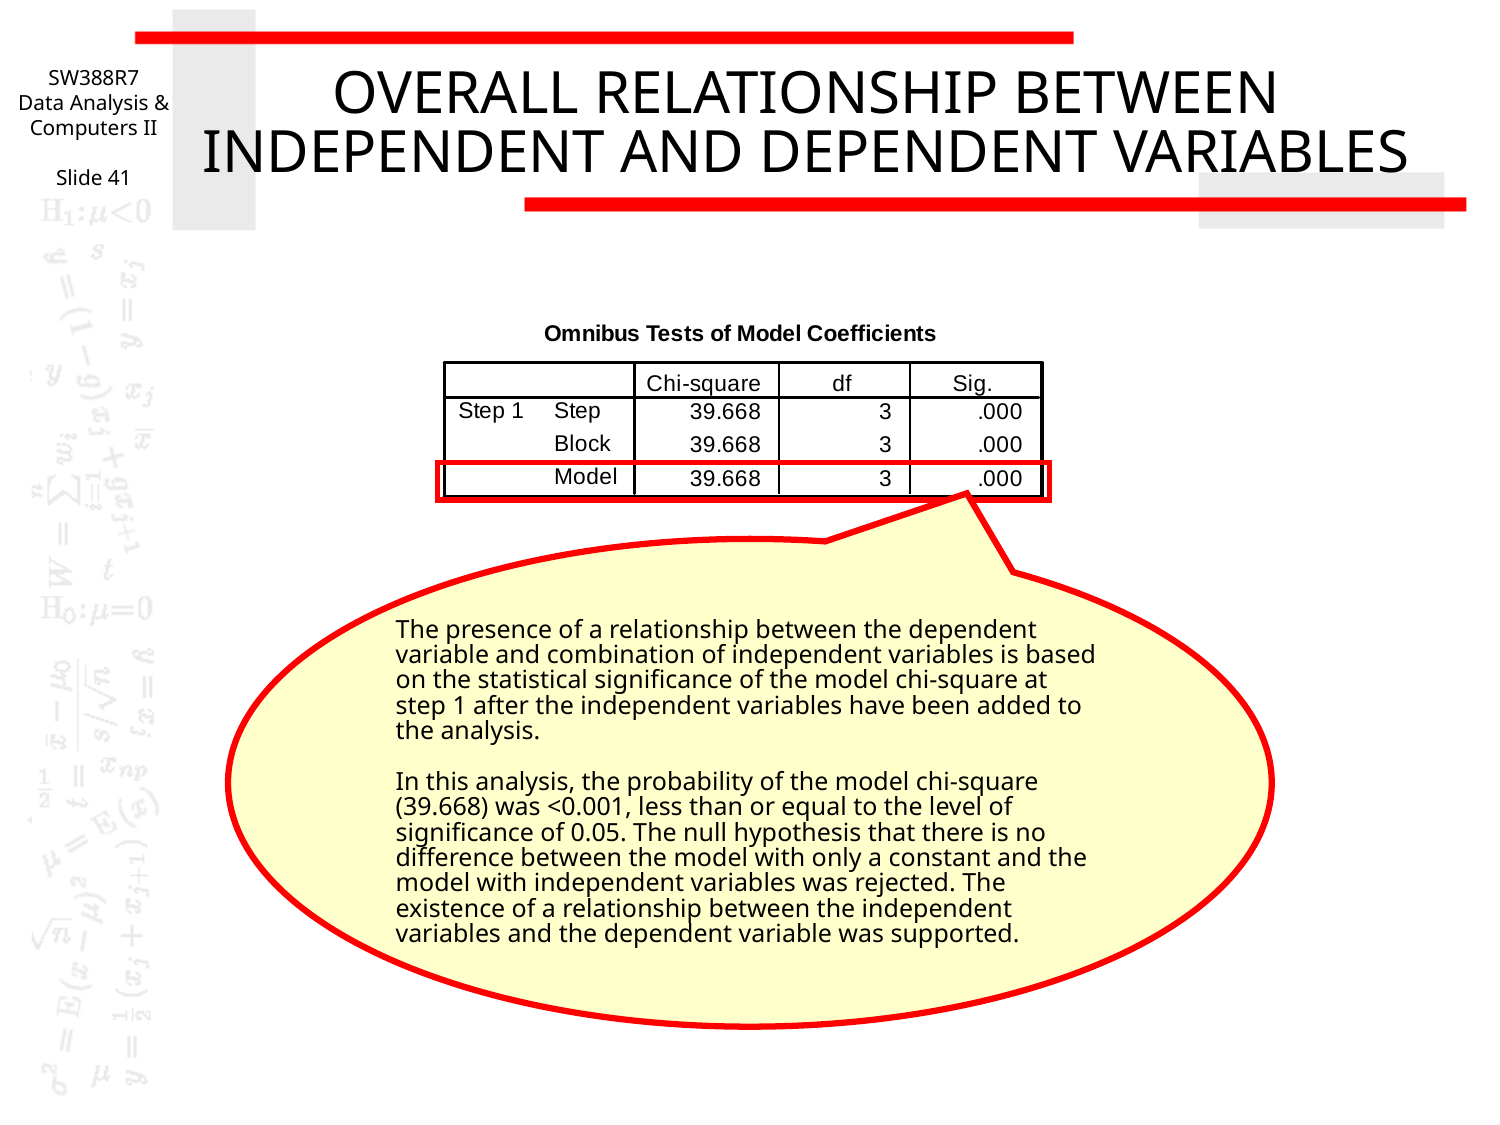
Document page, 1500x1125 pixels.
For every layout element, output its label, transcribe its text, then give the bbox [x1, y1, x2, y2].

picture [18, 0, 1500, 1108]
text_box The presence of a relationship between the dependent variable and combination of independent variables is based on the statistical significance of the model chi-square at step 1 after the independent variables have been added to the analysis. In this analysis, the probability of the model chi-square (39.668) was <0.001, less than or equal to the level of significance of 0.05. The null hypothesis that there is no difference between the model with only a constant and the model with independent variables was rejected. The existence of a relationship between the independent variables and the dependent variable was supported. [228, 530, 1272, 1027]
title OVERALL RELATIONSHIP BETWEEN INDEPENDENT AND DEPENDENT VARIABLES [187, 49, 1426, 201]
slide_number SW388R7 Data Analysis & Computers II Slide 41 [0, 49, 187, 201]
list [426, 299, 1088, 522]
